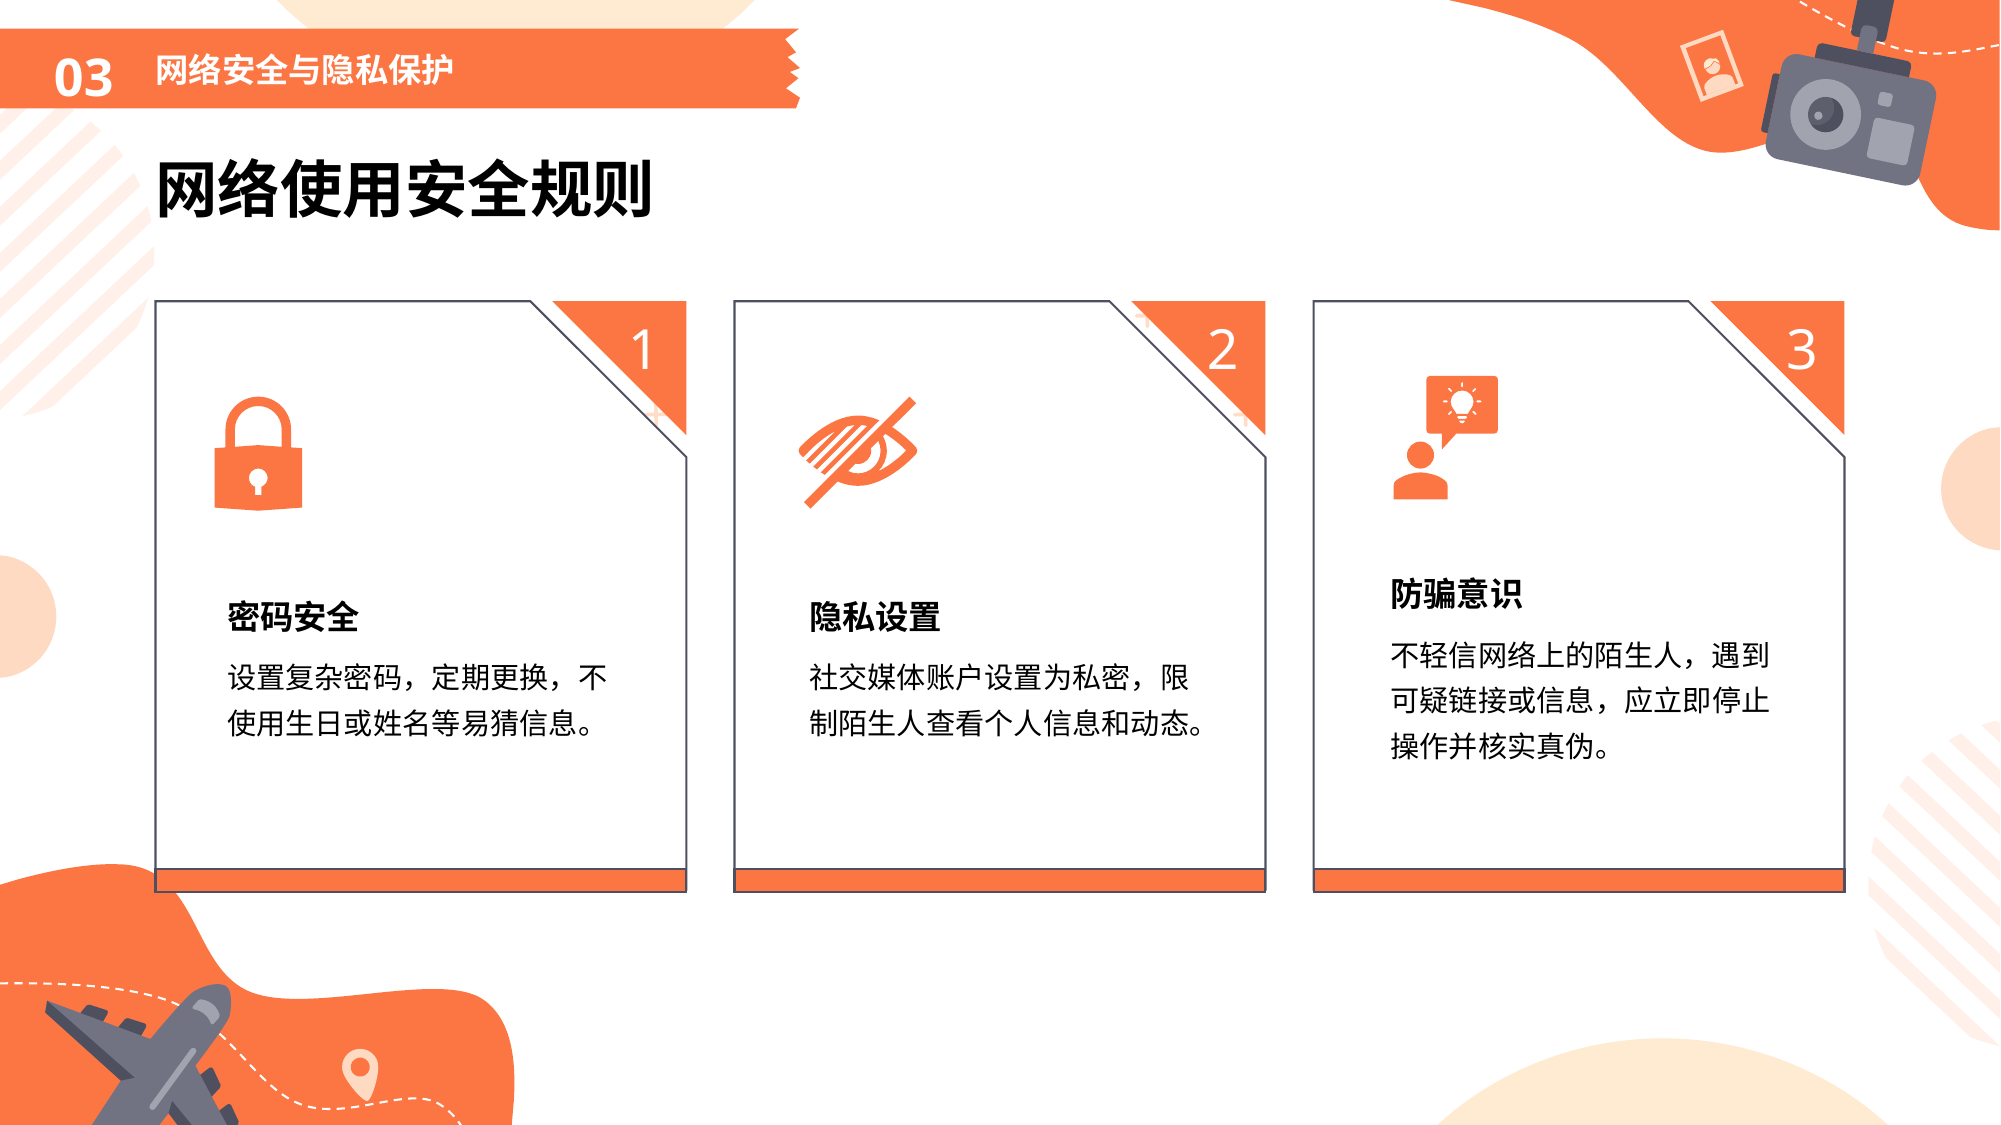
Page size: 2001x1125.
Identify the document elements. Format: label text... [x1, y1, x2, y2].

text_box 社交媒体账户设置为私密，限制陌生人查看个人信息和动态。 [809, 648, 1209, 793]
text_box [154, 868, 687, 893]
text_box 防骗意识 [1390, 562, 1845, 618]
text_box [733, 300, 1267, 891]
text_box [214, 396, 303, 511]
text_box [154, 300, 688, 891]
text_box 隐私设置 [809, 585, 1264, 641]
text_box 3 [1710, 301, 1845, 436]
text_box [0, 28, 800, 109]
text_box 2 [1131, 301, 1266, 436]
text_box 密码安全 [227, 585, 682, 641]
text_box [798, 396, 918, 509]
text_box [733, 868, 1266, 893]
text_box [1393, 375, 1498, 500]
text_box [1312, 300, 1846, 891]
text_box [1313, 868, 1846, 893]
text_box 设置复杂密码，定期更换，不使用生日或姓名等易猜信息。 [227, 648, 636, 749]
text_box 网络使用安全规则 [155, 137, 900, 225]
text_box 1 [552, 301, 687, 436]
text_box 不轻信网络上的陌生人，遇到可疑链接或信息，应立即停止操作并核实真伪。 [1390, 626, 1773, 772]
